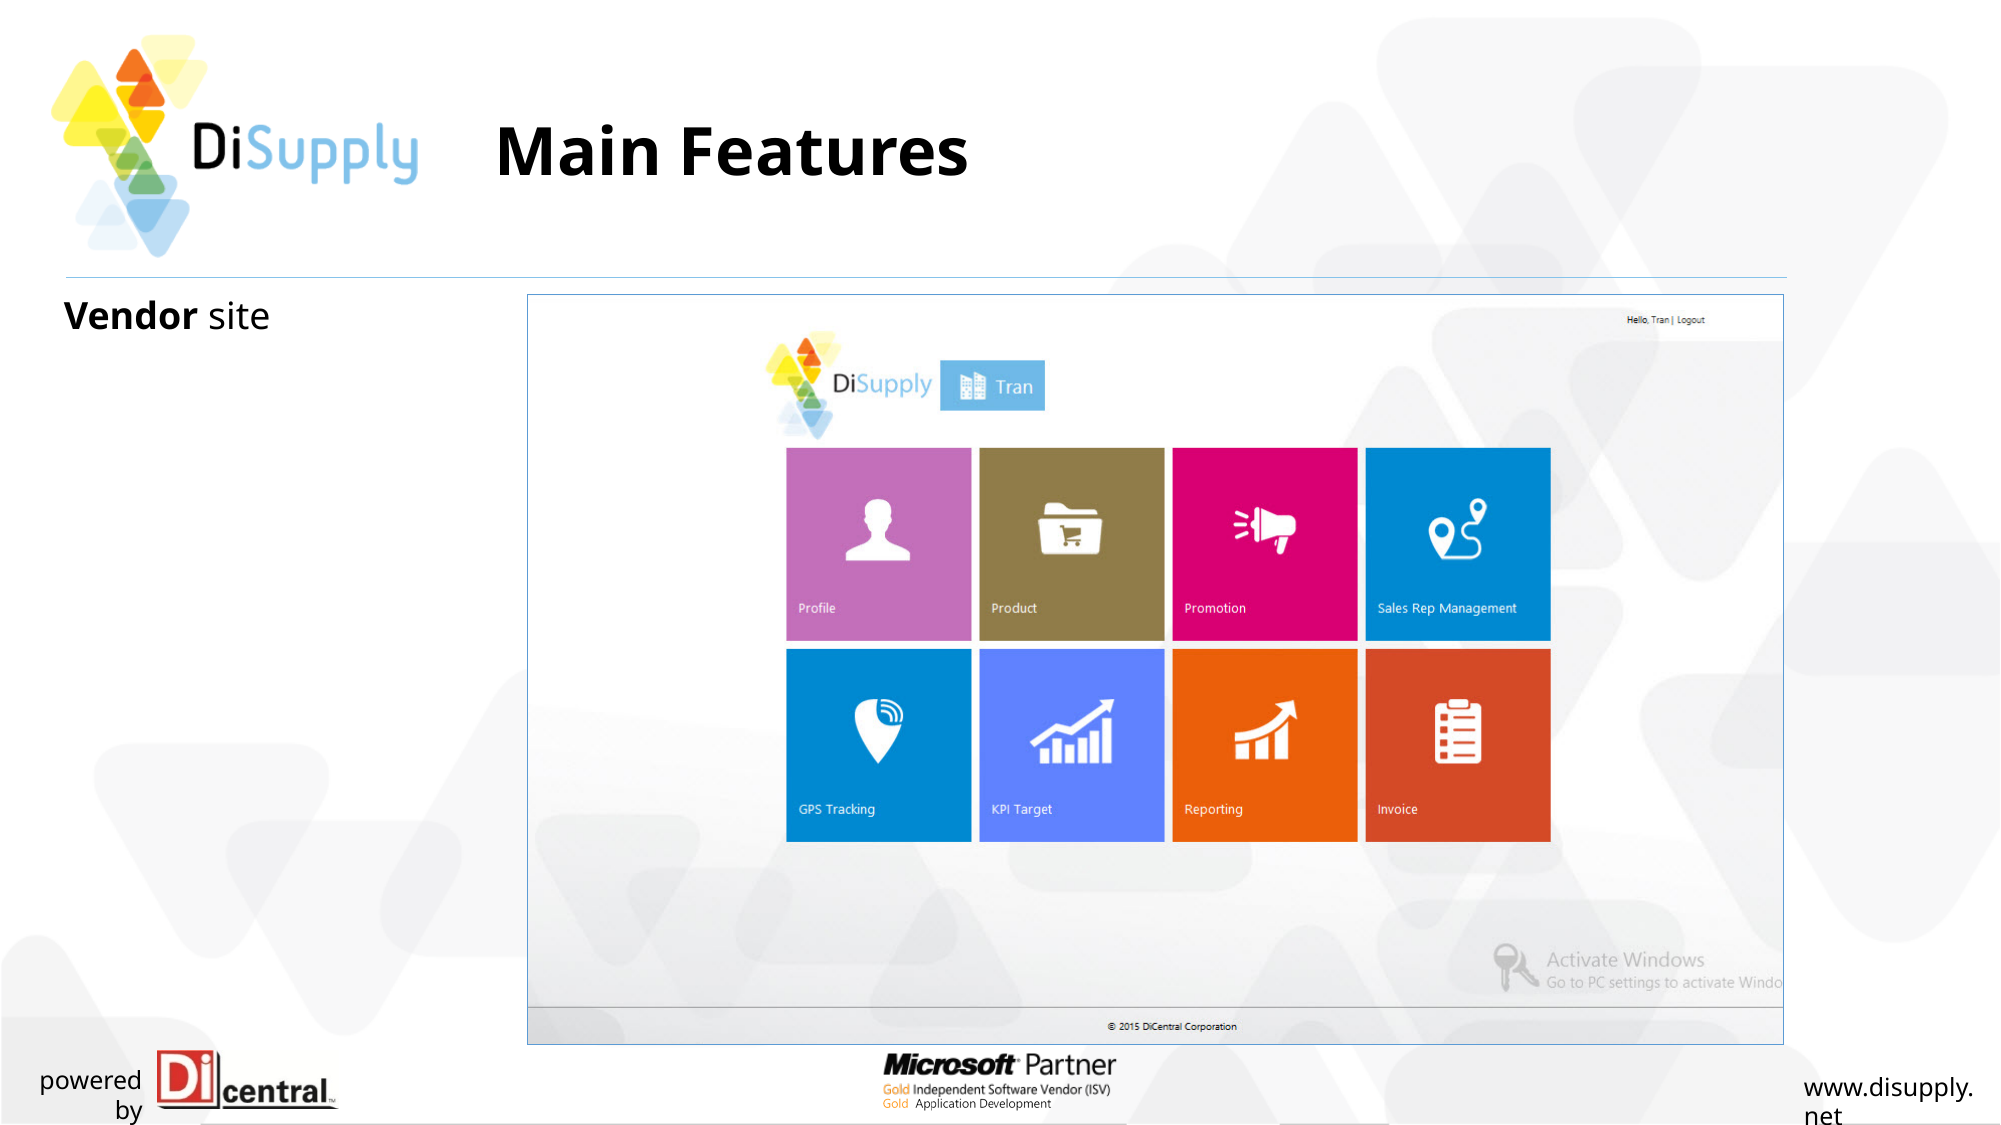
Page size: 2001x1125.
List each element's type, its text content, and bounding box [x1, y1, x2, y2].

text_box Vendor site [48, 284, 1952, 385]
picture [1, 0, 2000, 1125]
picture [1807, 1113, 1814, 1125]
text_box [877, 1045, 1123, 1117]
text_box Main Features [479, 116, 1888, 192]
